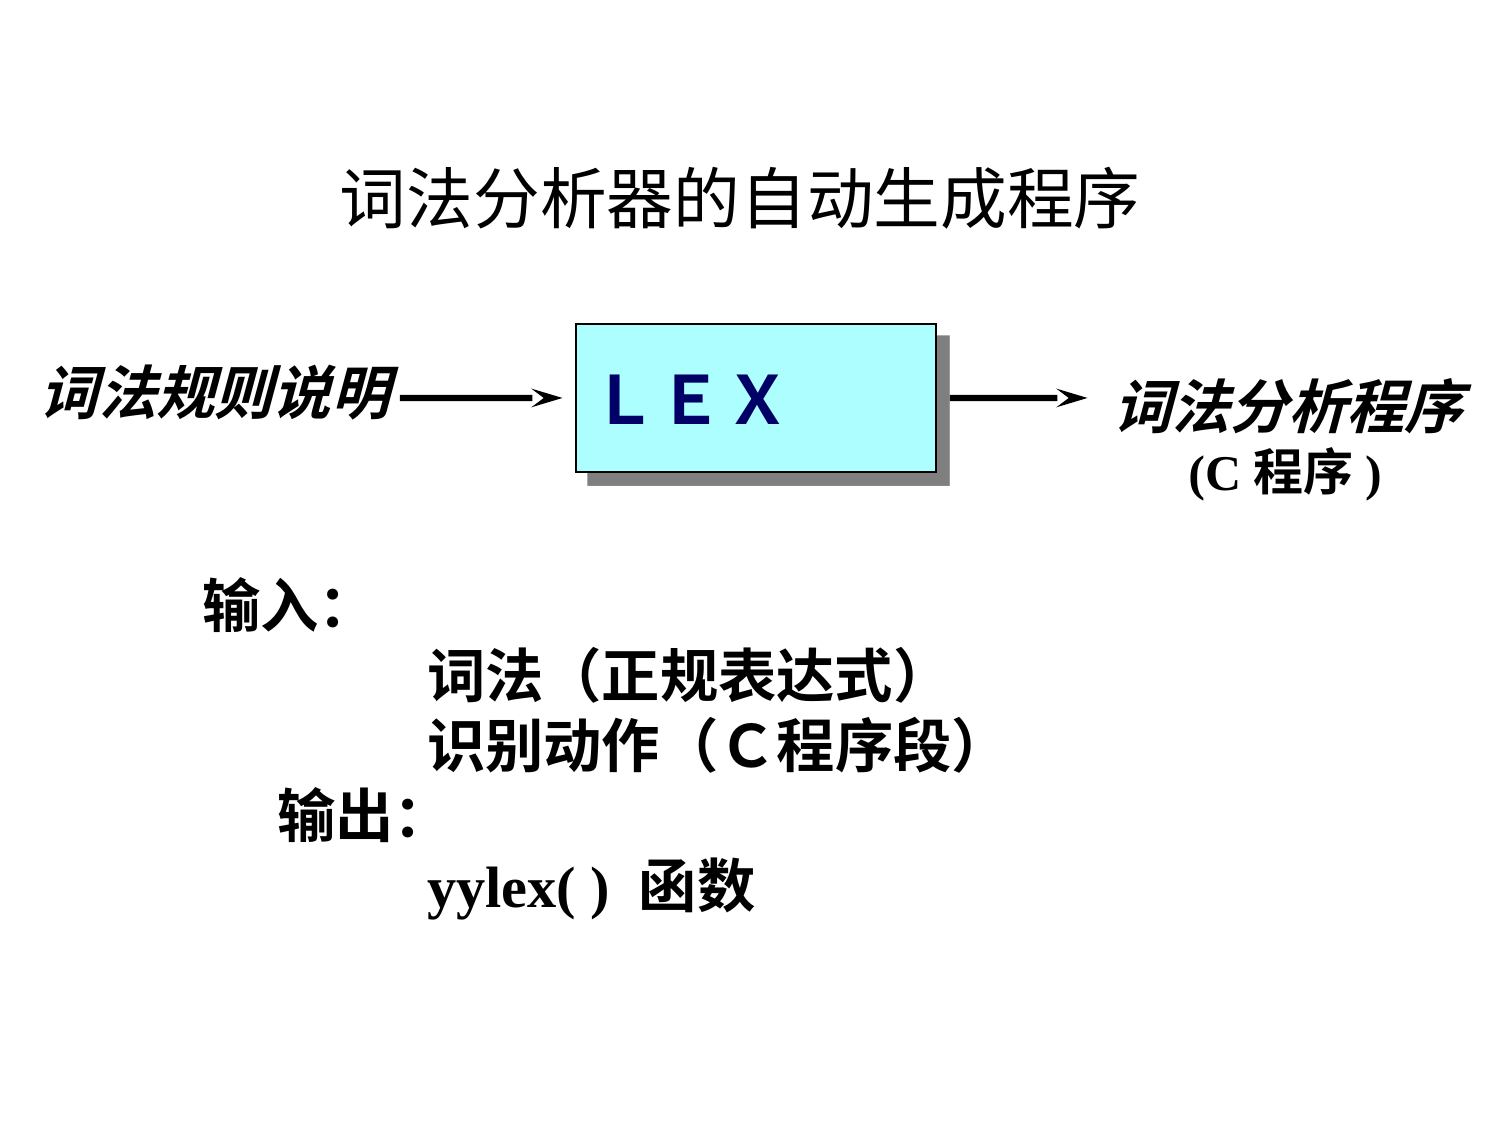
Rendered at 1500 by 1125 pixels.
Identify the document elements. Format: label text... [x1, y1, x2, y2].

text_box 词法分析程序 [1098, 362, 1479, 448]
text_box 输入： 词法（正规表达式） 识别动作（Ｃ程序段） 输出： yylex( ) 函数 [187, 561, 1091, 927]
text_box ＬＥＸ [576, 323, 937, 472]
text_box [541, 391, 563, 405]
text_box 词法规则说明 [24, 348, 541, 434]
list 词法分析器的自动生成程序 [324, 148, 1175, 262]
text_box (C程序) [1173, 432, 1397, 508]
text_box [1066, 391, 1088, 405]
